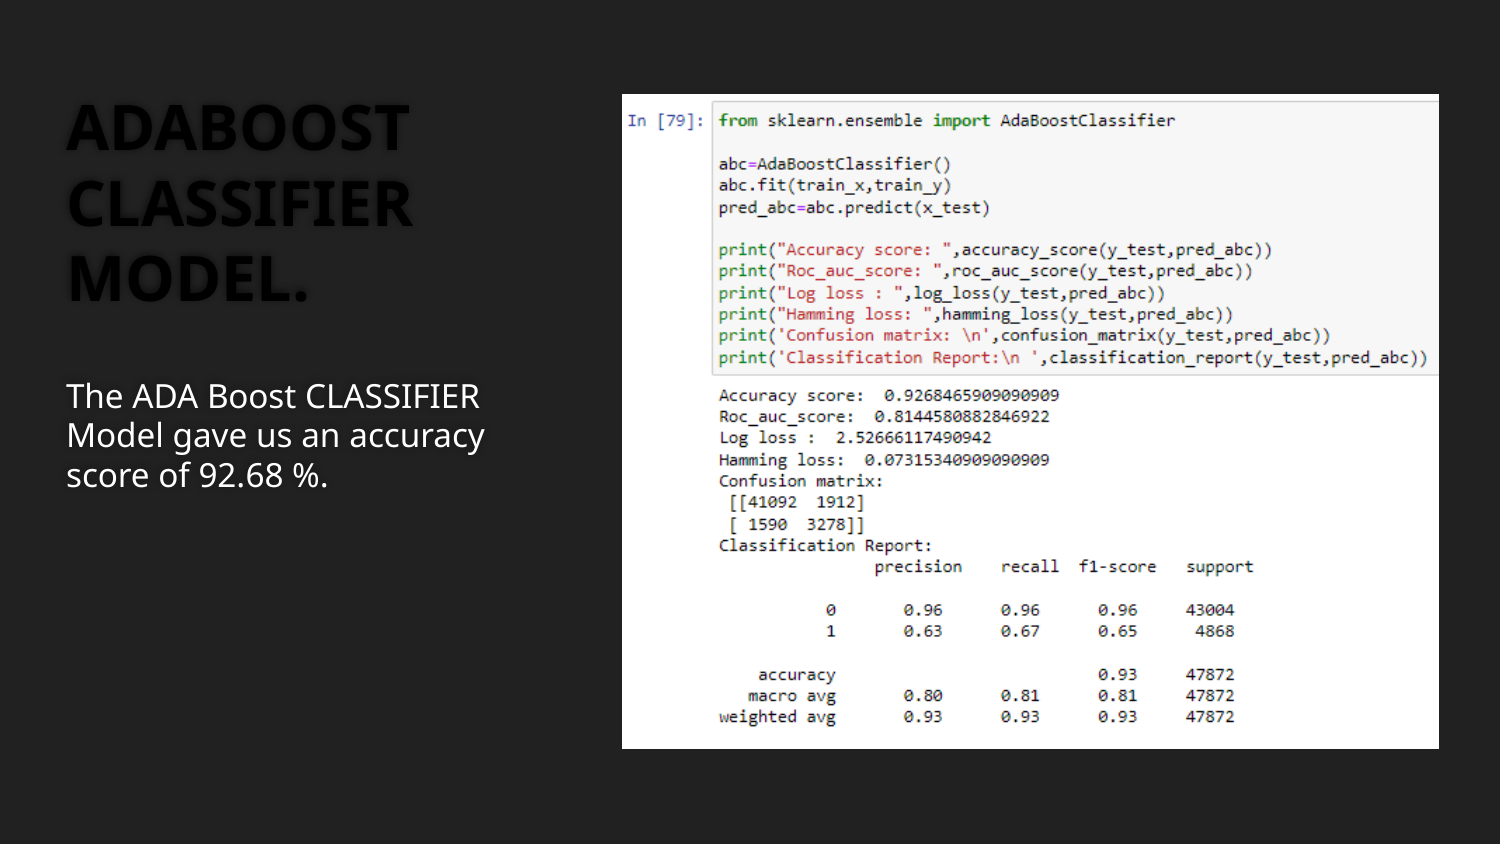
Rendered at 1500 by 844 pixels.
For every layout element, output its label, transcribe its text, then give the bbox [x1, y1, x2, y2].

list The ADA Boost CLASSIFIER Model gave us an accuracy score of 92.68 %. [51, 359, 558, 750]
title ADABOOST CLASSIFIER MODEL. [51, 72, 635, 248]
picture [622, 94, 1439, 750]
